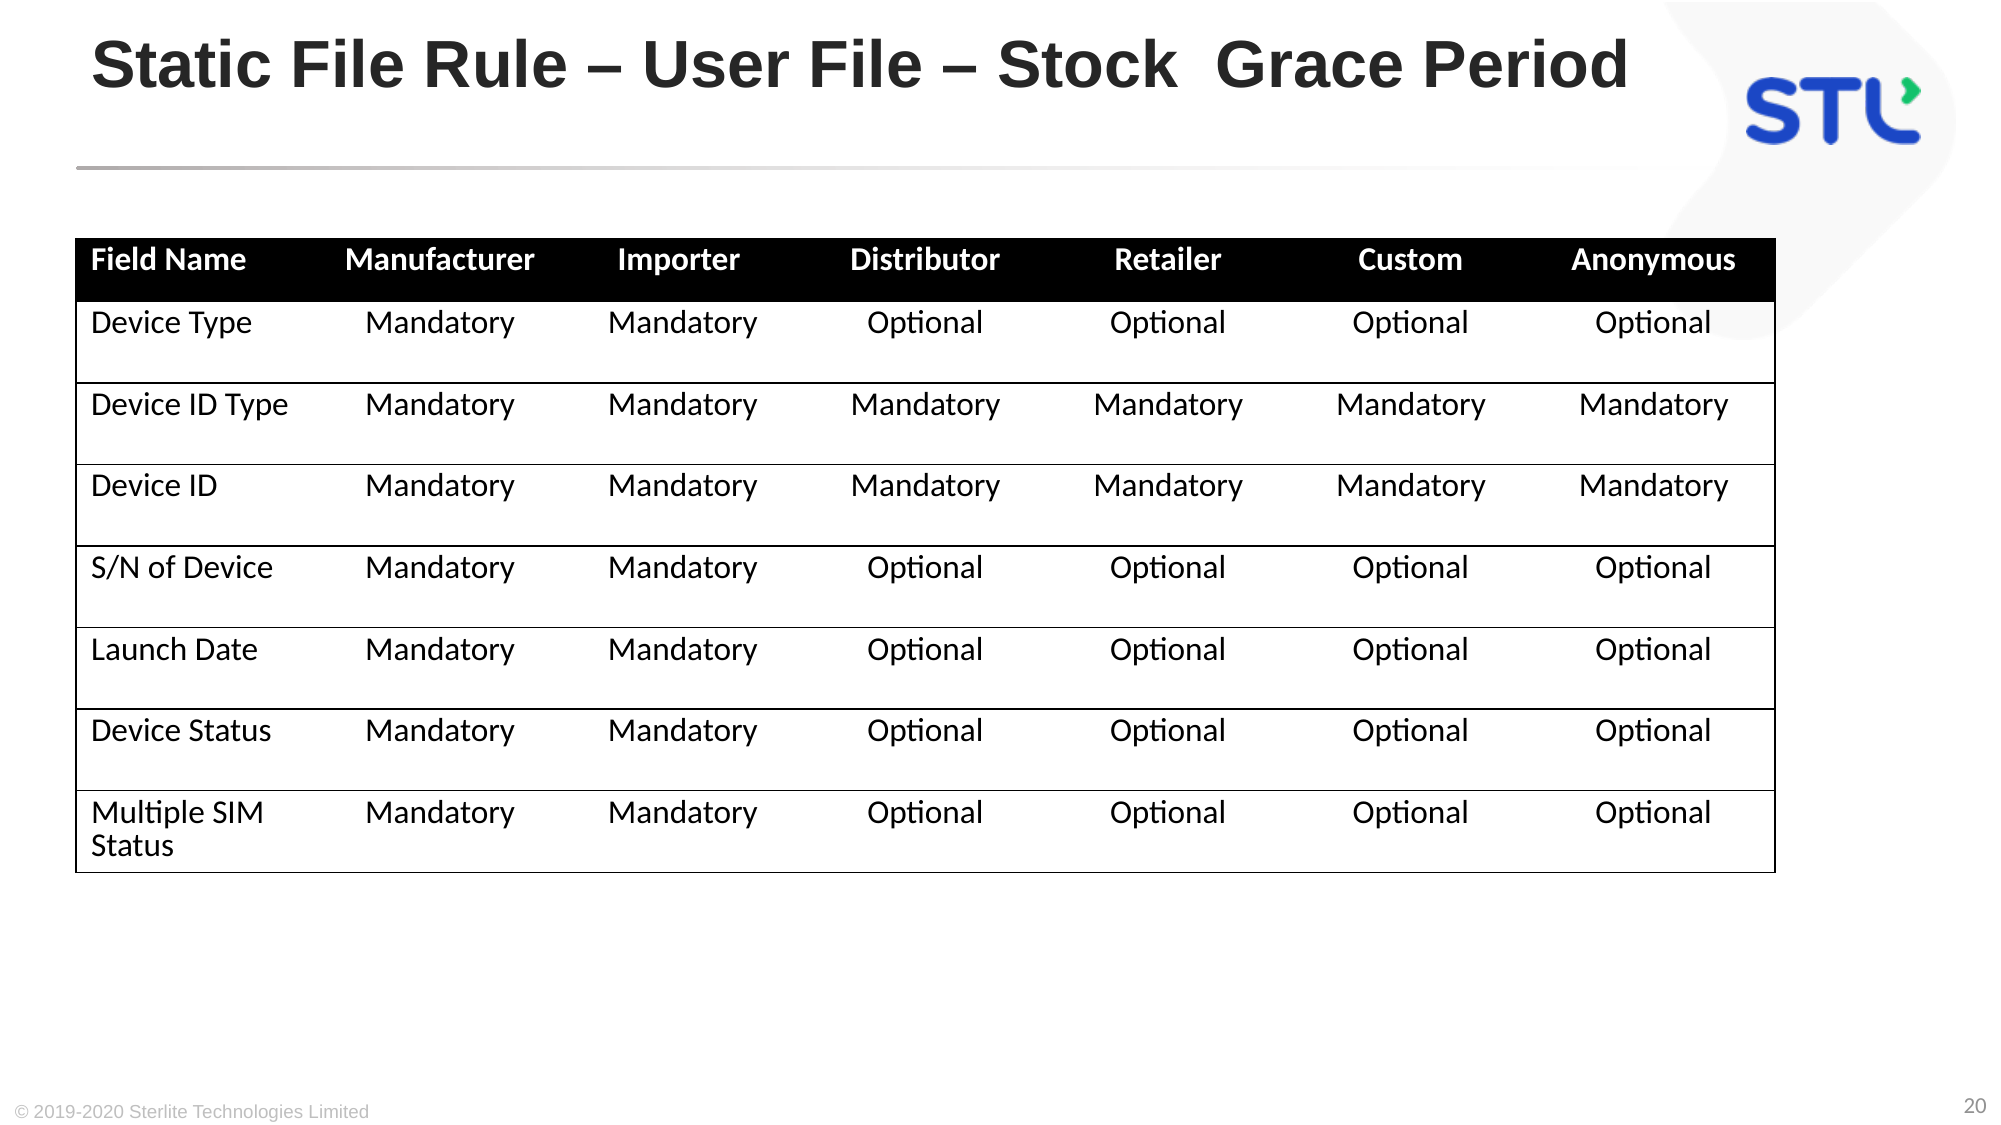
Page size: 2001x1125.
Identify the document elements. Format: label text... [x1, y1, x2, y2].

table_cell Mandatory [561, 710, 804, 790]
table_cell Multiple SIM Status [77, 791, 319, 872]
table_cell Optional [1532, 302, 1774, 382]
table_cell Mandatory [319, 628, 561, 708]
slide_number 20 [1955, 1083, 1997, 1122]
table_header Custom [1290, 239, 1532, 301]
table_cell Optional [1290, 547, 1532, 627]
table_header Anonymous [1532, 239, 1774, 301]
table_cell Optional [804, 791, 1047, 872]
table_cell Optional [1532, 710, 1774, 790]
table_cell Mandatory [561, 302, 804, 382]
table_cell Mandatory [319, 465, 561, 545]
table_cell Mandatory [319, 384, 561, 464]
table_cell Mandatory [1047, 465, 1290, 545]
table_cell Mandatory [319, 302, 561, 382]
table_cell Optional [1532, 628, 1774, 708]
table_cell Optional [1532, 791, 1774, 872]
table_cell Optional [804, 628, 1047, 708]
table_cell Mandatory [561, 465, 804, 545]
table_cell Launch Date [77, 628, 319, 708]
table_cell Optional [1047, 547, 1290, 627]
table_cell Mandatory [561, 791, 804, 872]
table_cell Mandatory [1532, 465, 1774, 545]
table_cell Optional [804, 547, 1047, 627]
footer © 2019-2020 Sterlite Technologies Limited [0, 1083, 455, 1125]
table_cell Optional [1290, 628, 1532, 708]
table_cell Mandatory [561, 384, 804, 464]
table_header Retailer [1047, 239, 1290, 301]
table_cell Device Status [77, 710, 319, 790]
table_cell Optional [1290, 791, 1532, 872]
table_cell Mandatory [804, 465, 1047, 545]
table_cell Optional [1532, 547, 1774, 627]
table_cell Mandatory [1290, 465, 1532, 545]
table_cell Mandatory [561, 628, 804, 708]
table_cell Optional [804, 302, 1047, 382]
table_cell Device ID [77, 465, 319, 545]
table_cell Mandatory [1532, 384, 1774, 464]
table_cell Optional [804, 710, 1047, 790]
table_cell Mandatory [1047, 384, 1290, 464]
picture [1746, 77, 1921, 145]
table_cell Device ID Type [77, 384, 319, 464]
table_cell Mandatory [319, 710, 561, 790]
table_cell Device Type [77, 302, 319, 382]
table_cell Mandatory [319, 547, 561, 627]
table_header Field Name [77, 239, 319, 301]
table_header Distributor [804, 239, 1047, 301]
title Static File Rule – User File – Stock Grace Period [76, 35, 1686, 167]
table_cell Optional [1290, 710, 1532, 790]
table_cell Optional [1047, 302, 1290, 382]
table_header Manufacturer [319, 239, 561, 301]
table_cell Mandatory [319, 791, 561, 872]
table_cell Optional [1047, 791, 1290, 872]
table_cell Optional [1047, 710, 1290, 790]
table_cell Mandatory [1290, 384, 1532, 464]
table_cell Optional [1290, 302, 1532, 382]
table_cell Optional [1047, 628, 1290, 708]
table_header Importer [561, 239, 804, 301]
table_cell Mandatory [561, 547, 804, 627]
table_cell S/N of Device [77, 547, 319, 627]
table_cell Mandatory [804, 384, 1047, 464]
